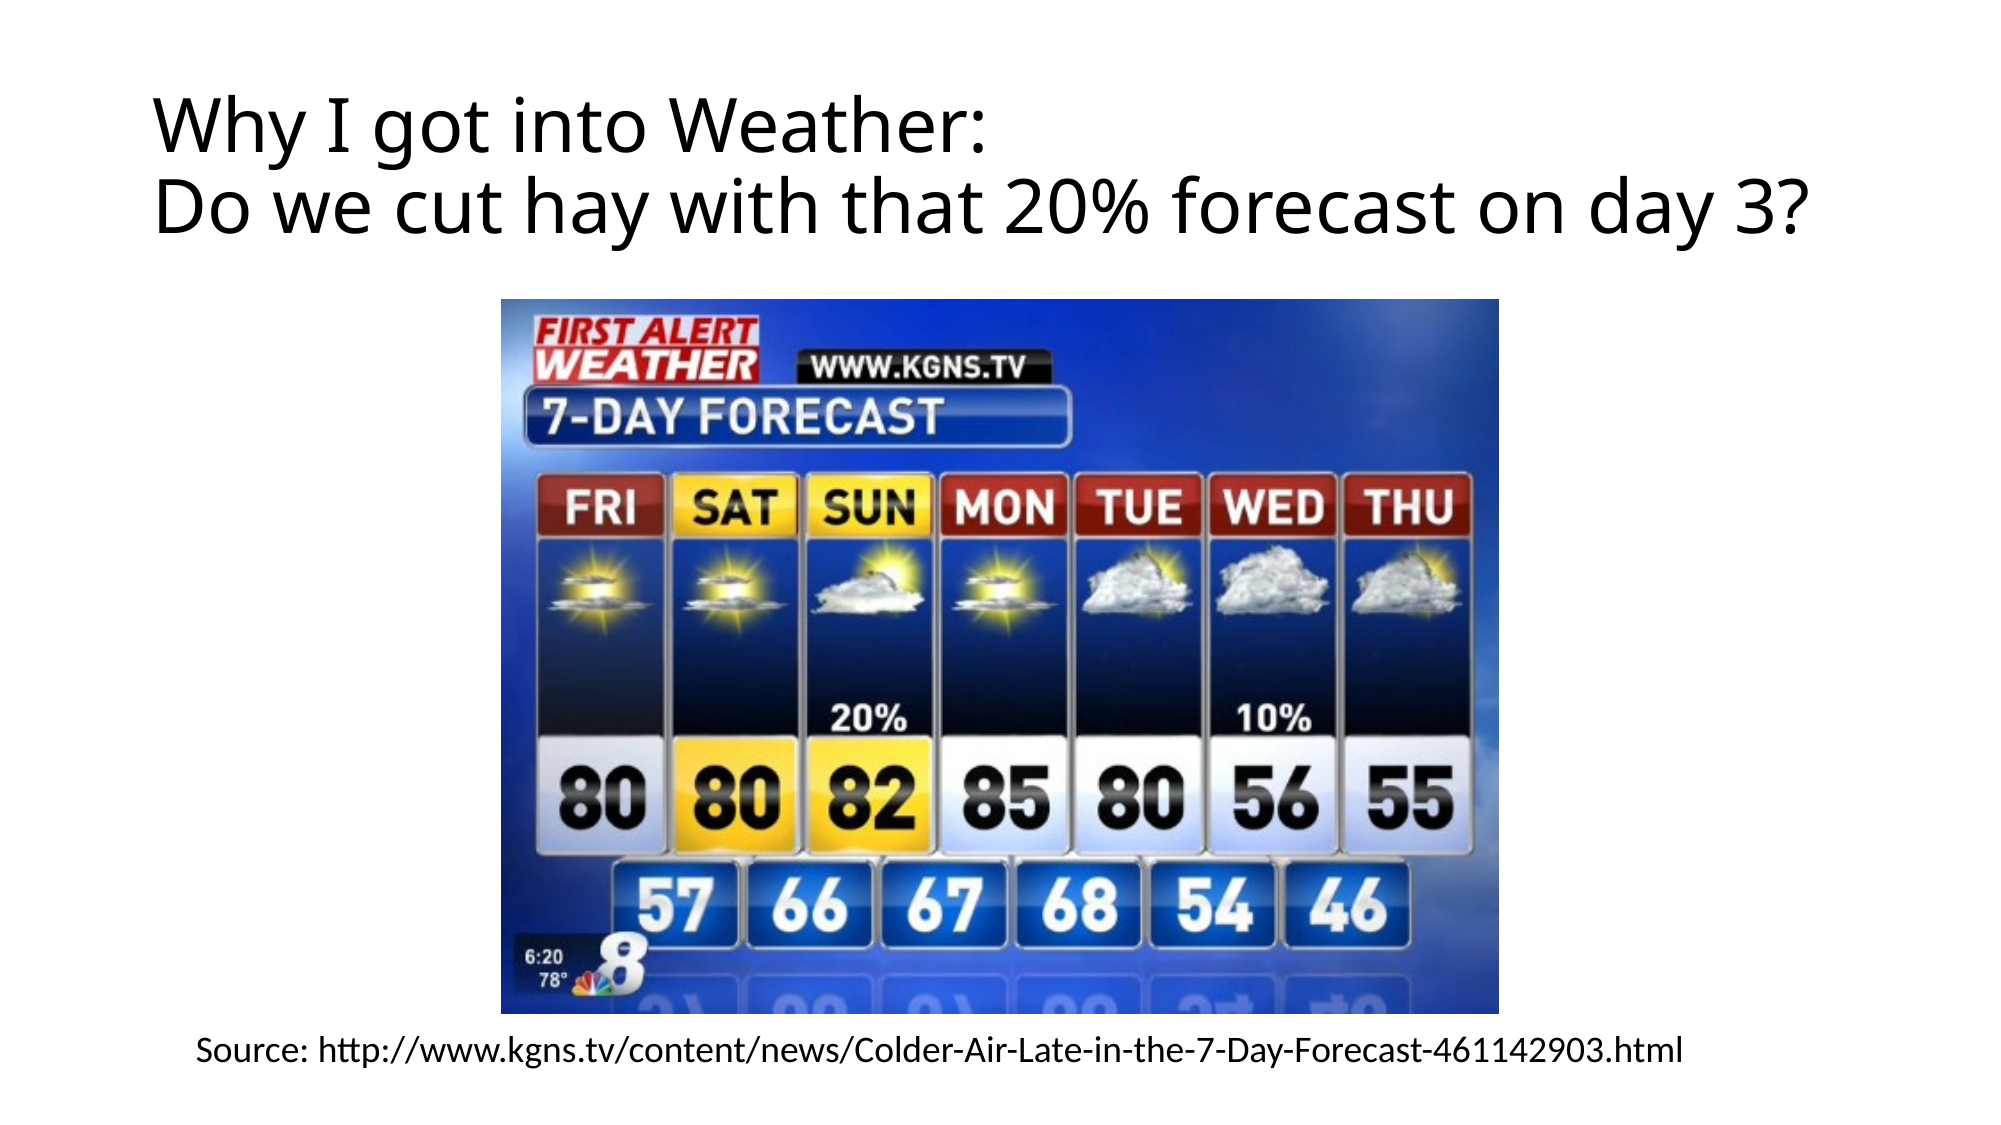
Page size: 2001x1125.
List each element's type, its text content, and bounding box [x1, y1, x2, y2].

title Why I got into Weather: Do we cut hay with that 20% forecast on day 3? [137, 59, 1863, 278]
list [501, 299, 1499, 1014]
text_box Source: http://www.kgns.tv/content/news/Colder-Air-Late-in-the-7-Day-Forecast-461142903.html [181, 1017, 1700, 1078]
